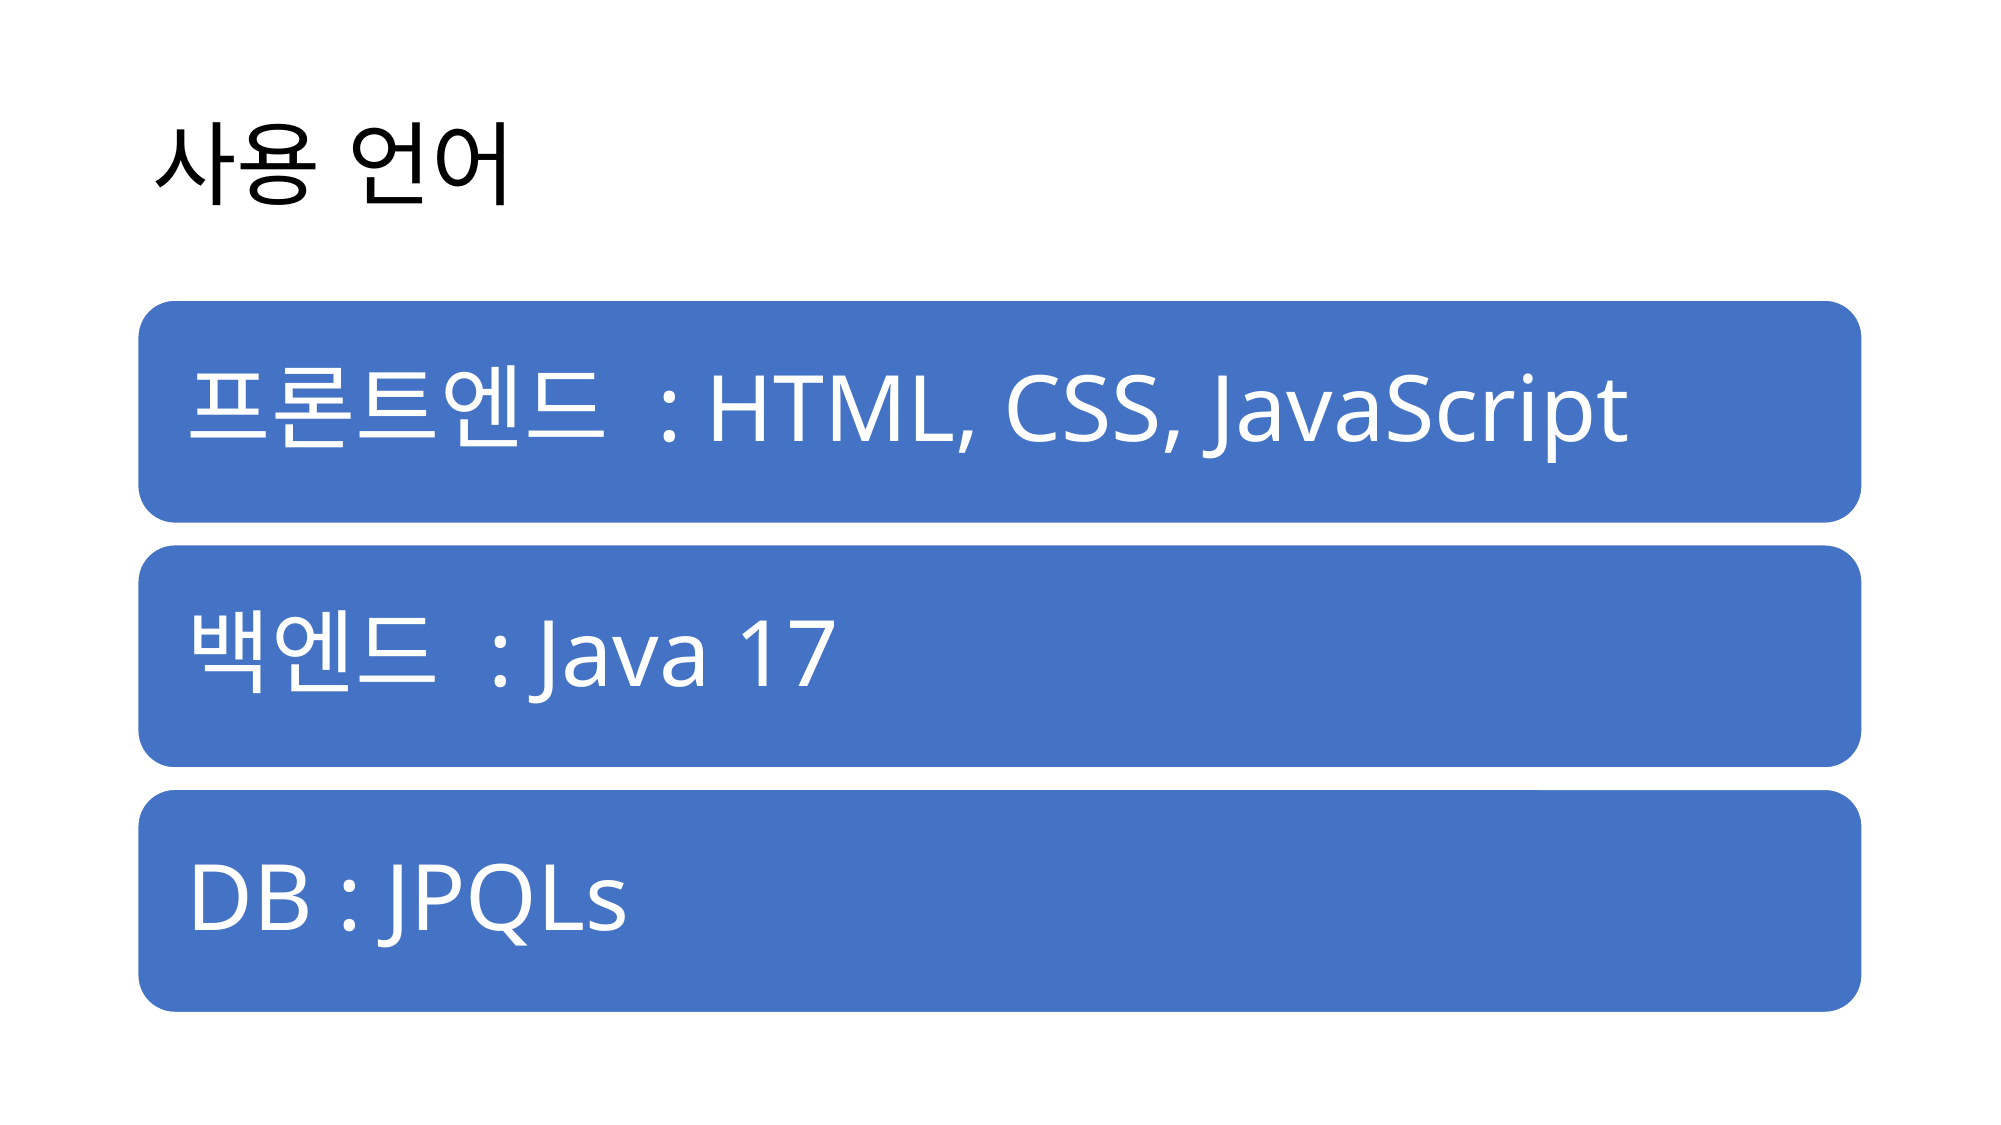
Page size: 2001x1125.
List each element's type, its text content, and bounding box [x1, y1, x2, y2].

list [137, 299, 1863, 1014]
title 사용 언어 [137, 59, 1863, 278]
